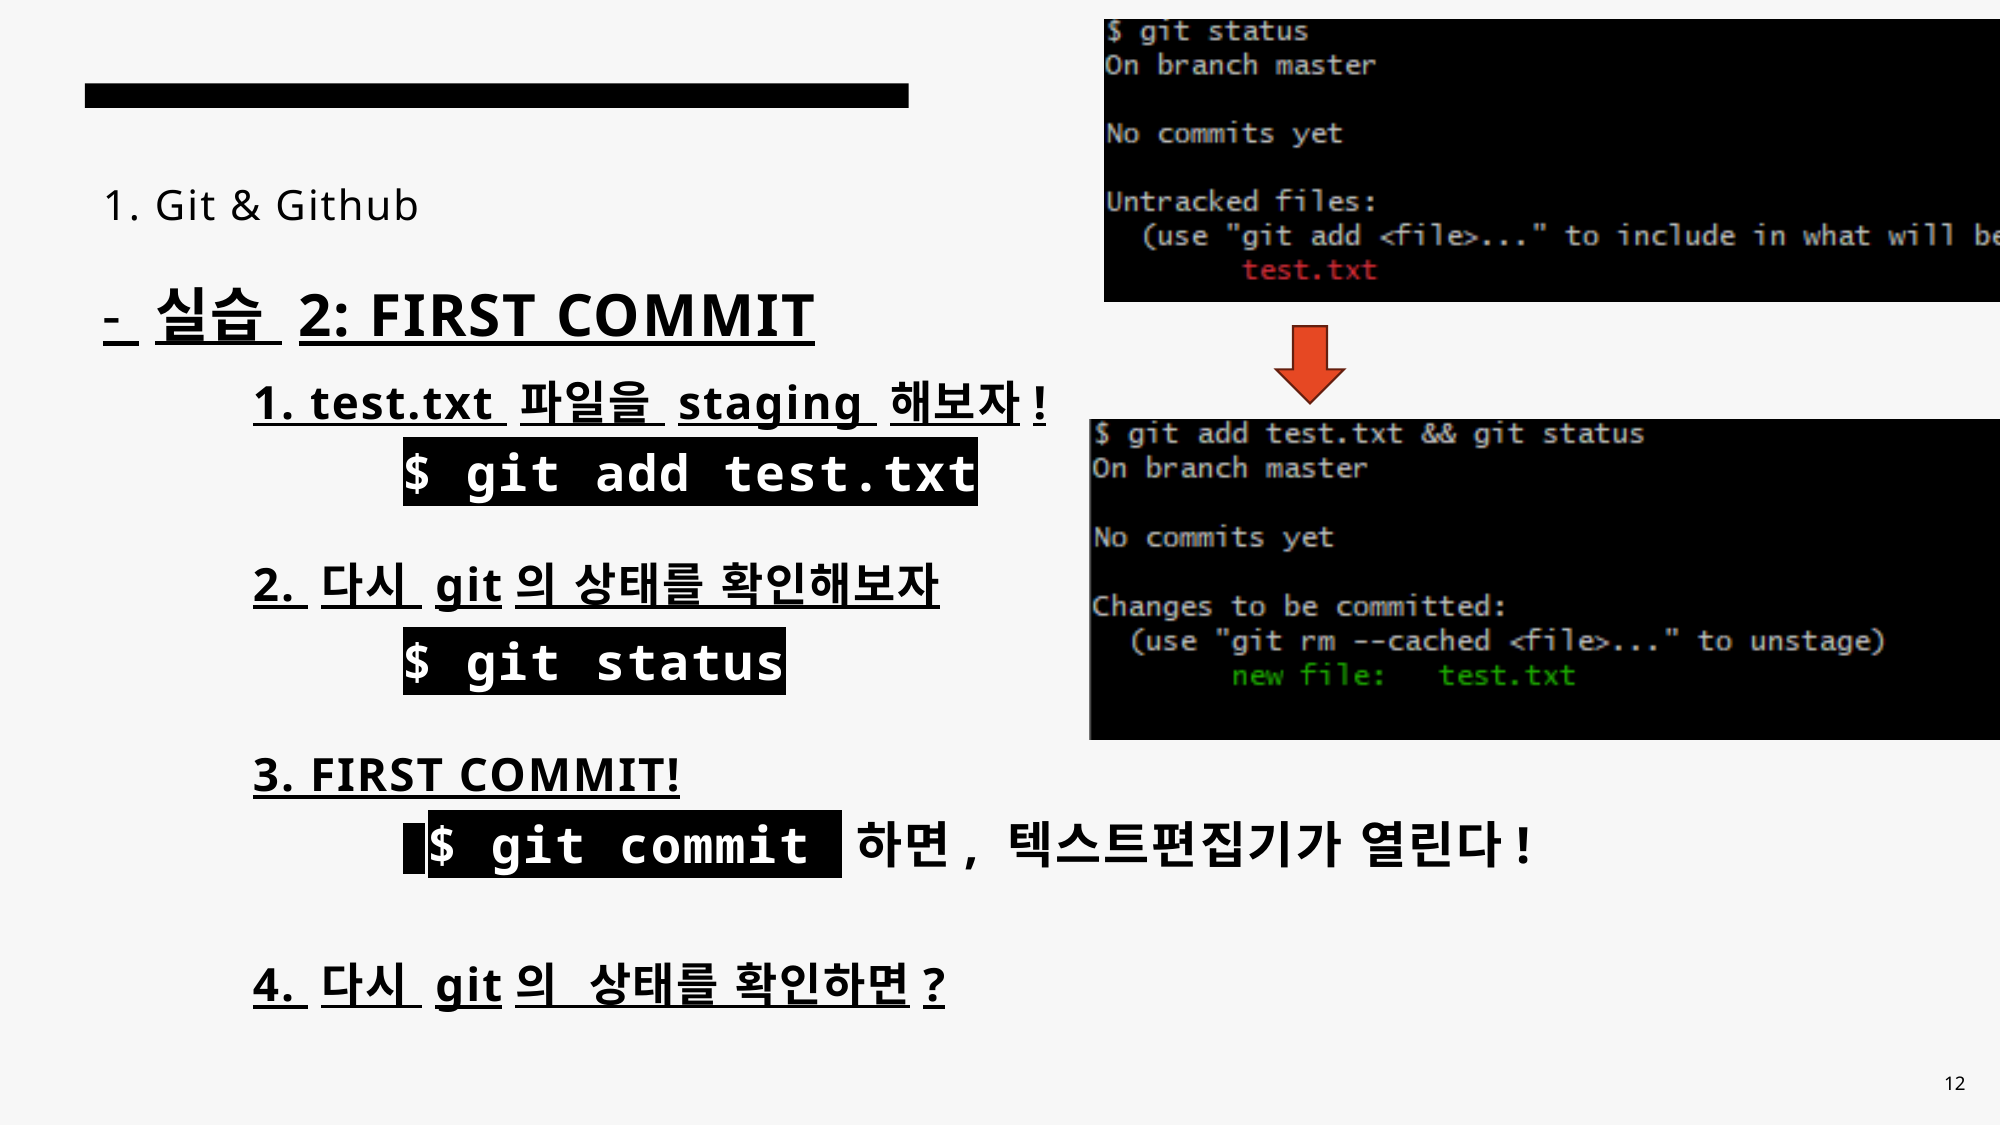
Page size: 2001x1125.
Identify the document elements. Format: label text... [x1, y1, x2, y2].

text_box [1273, 325, 1347, 405]
picture [1104, 19, 2000, 302]
title 1. Git & Github - 실습 2: FIRST COMMIT 1. test.txt 파일을 staging 해보자! $ git add test.txt 2. 다시 git의 상태를 확인해보자 $ git status 3. FIRST COMMIT! $ git commit 하면, 텍스트편집기가 열린다! 4. 다시 git의 상태를 확인하면? [84, 160, 1935, 960]
picture [1089, 419, 2000, 740]
slide_number 12 [1879, 1053, 1984, 1114]
